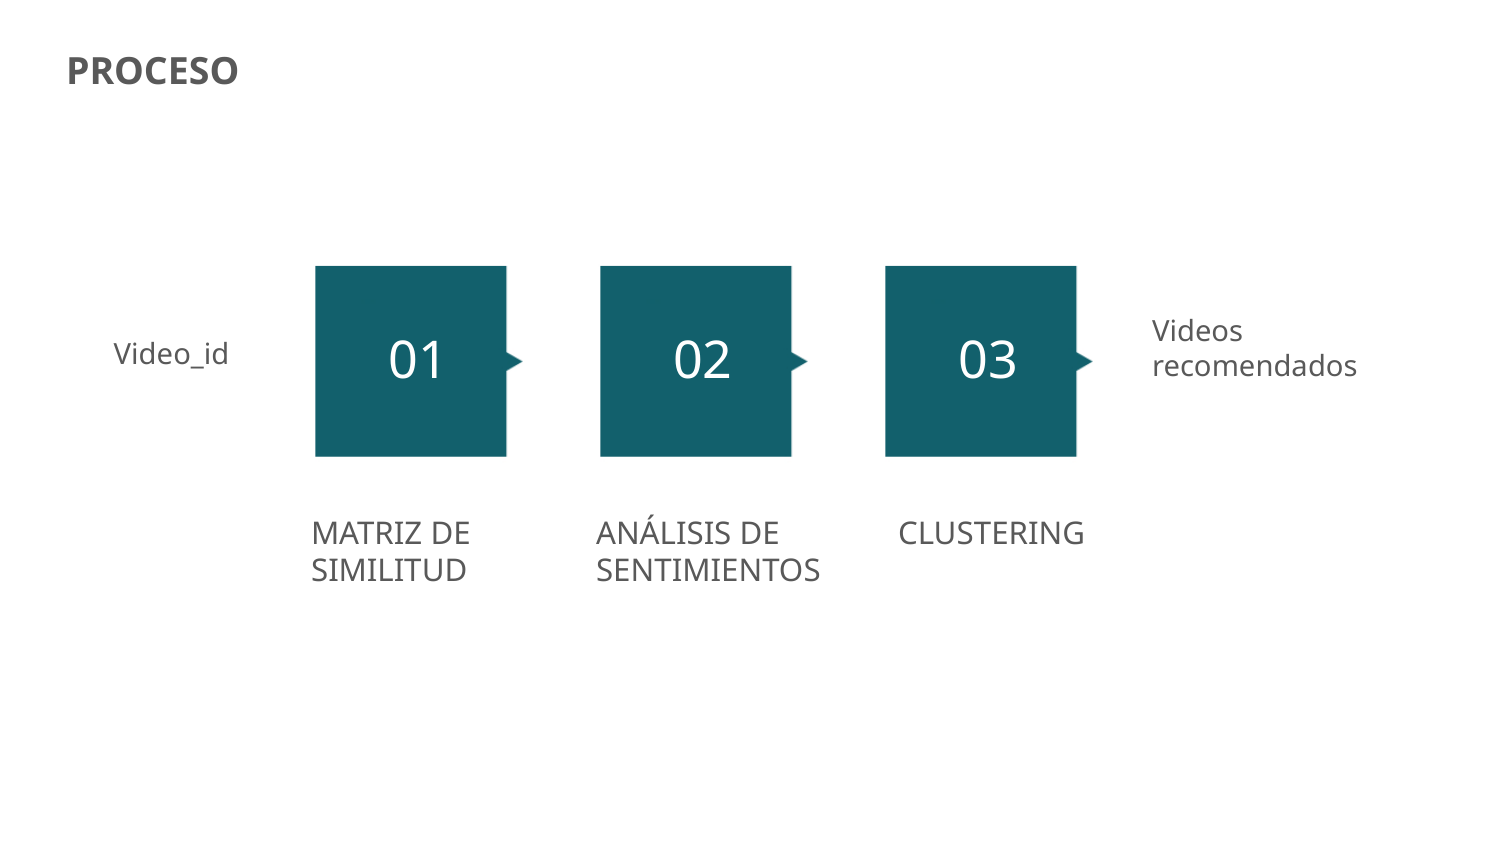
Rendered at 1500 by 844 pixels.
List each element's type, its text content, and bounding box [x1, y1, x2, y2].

title PROCESO [51, 32, 1449, 127]
text_box MATRIZ DE SIMILITUD [296, 498, 564, 759]
text_box CLUSTERING [883, 498, 1151, 759]
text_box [580, 241, 826, 475]
text_box Video_id [98, 320, 290, 386]
text_box Videos recomendados [1137, 297, 1424, 398]
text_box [295, 241, 541, 475]
text_box ANÁLISIS DE SENTIMIENTOS [581, 498, 849, 759]
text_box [865, 241, 1111, 475]
